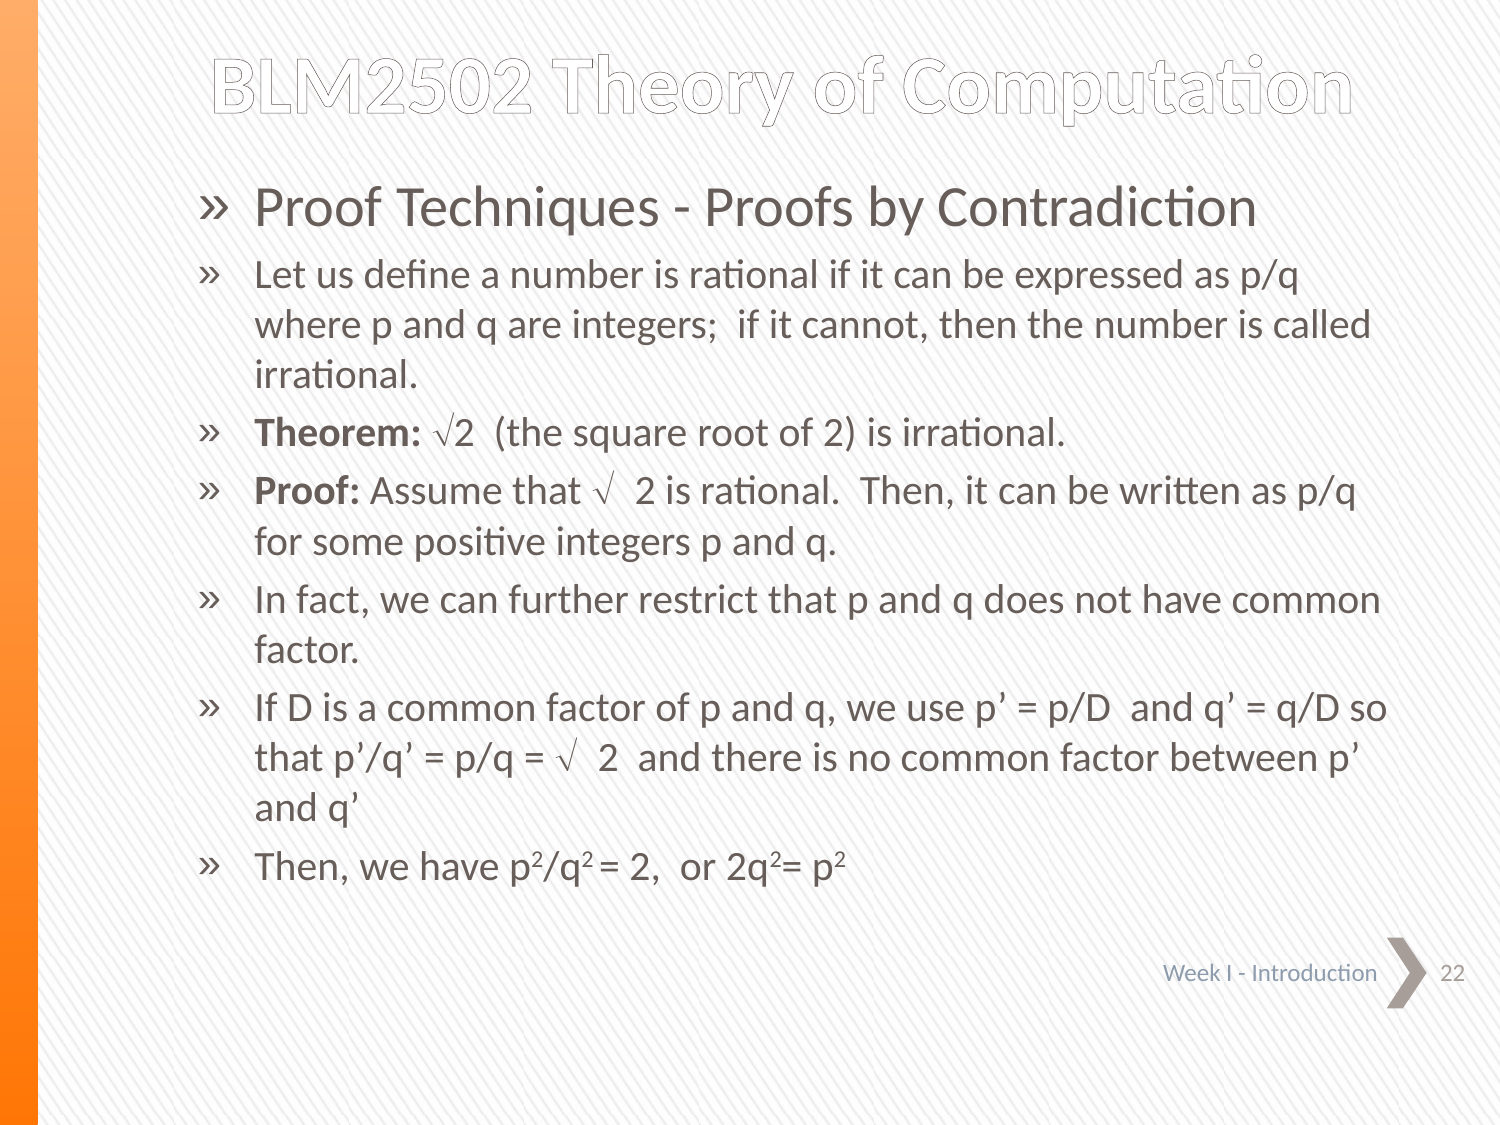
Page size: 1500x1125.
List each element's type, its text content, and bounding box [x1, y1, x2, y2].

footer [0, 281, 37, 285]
footer Week I - Introduction [218, 952, 1394, 990]
slide_number 22 [1425, 941, 1488, 1002]
title BLM2502 Theory of Computation [194, 54, 1383, 138]
list Proof Techniques - Proofs by Contradiction Let us define a number is rational if it can be expressed as p/q where p and q are integers; if it cannot, then the number is called irrational. Theorem: Ö2 (the square root of 2) is irrational. Proof: Assume that Ö 2 is rational. Then, it can be written as p/q for some positive integers p and q. In fact, we can further restrict that p and q does not have common factor. If D is a common factor of p and q, we use p’ = p/D and q’ = q/D so that p’/q’ = p/q = Ö 2 and there is no common factor between p’ and q’ Then, we have p2/q2 = 2, or 2q2= p2 [183, 160, 1408, 929]
